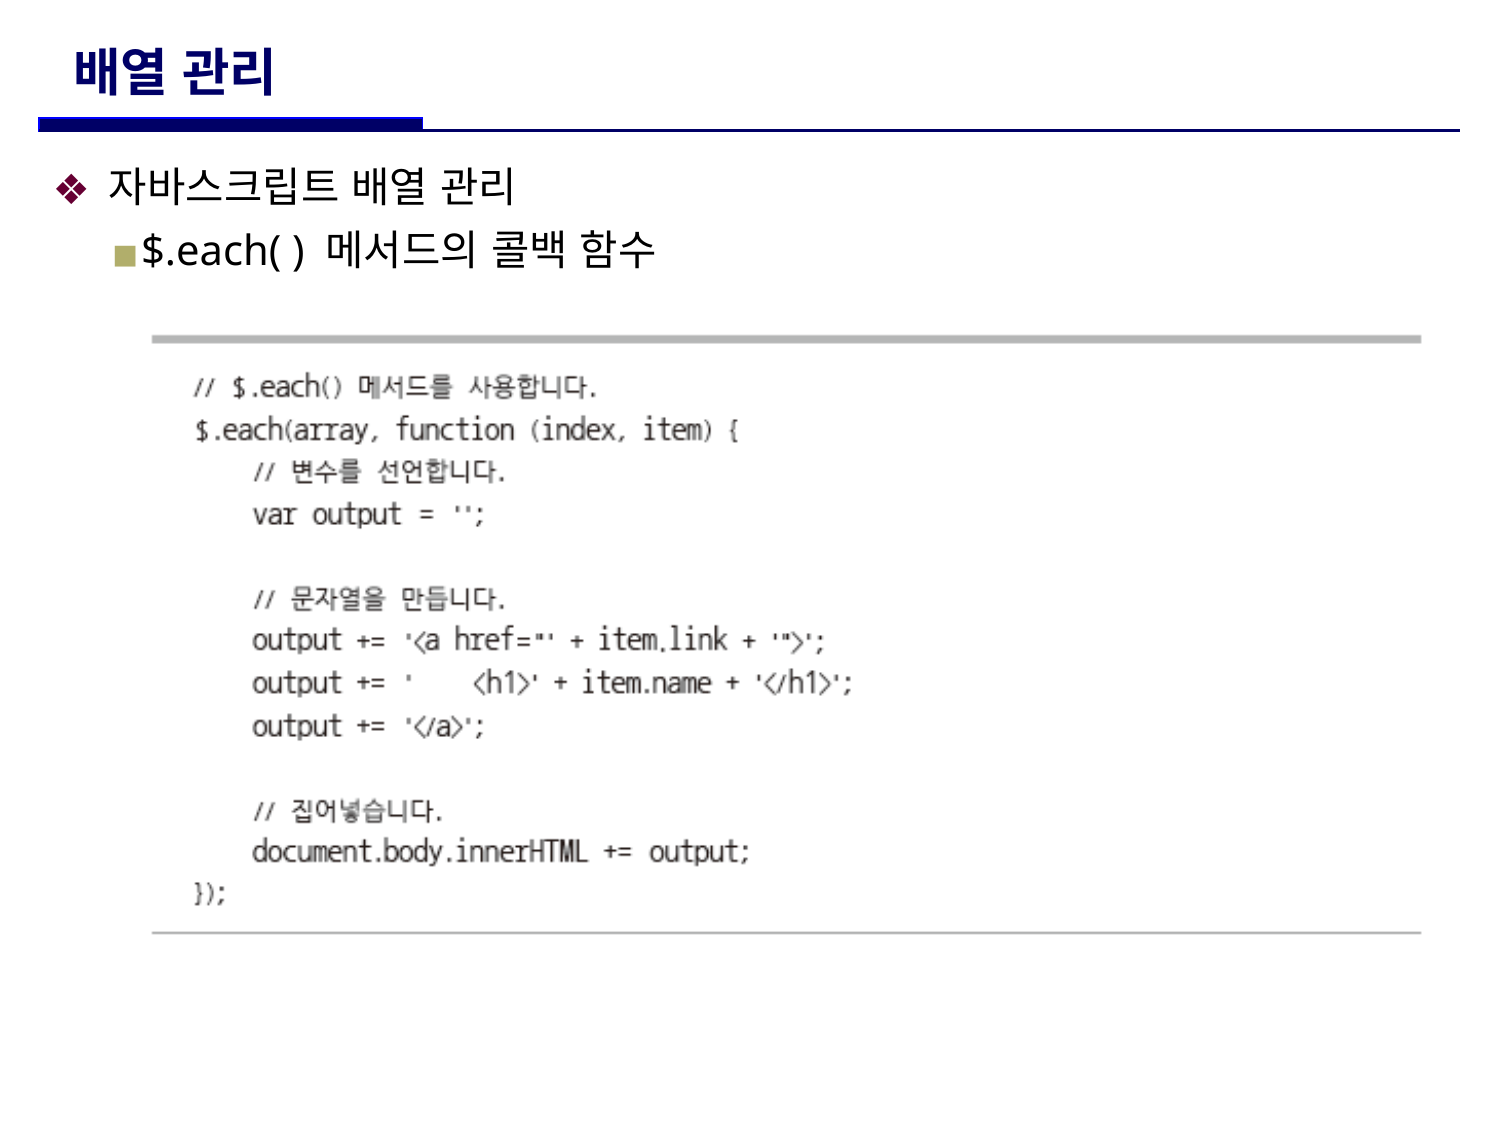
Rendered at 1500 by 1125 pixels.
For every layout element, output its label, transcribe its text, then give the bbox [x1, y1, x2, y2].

list 자바스크립트 배열 관리 $.each( ) 메서드의 콜백 함수 [37, 152, 1463, 1091]
picture [133, 322, 1432, 953]
title 배열 관리 [58, 31, 1077, 110]
